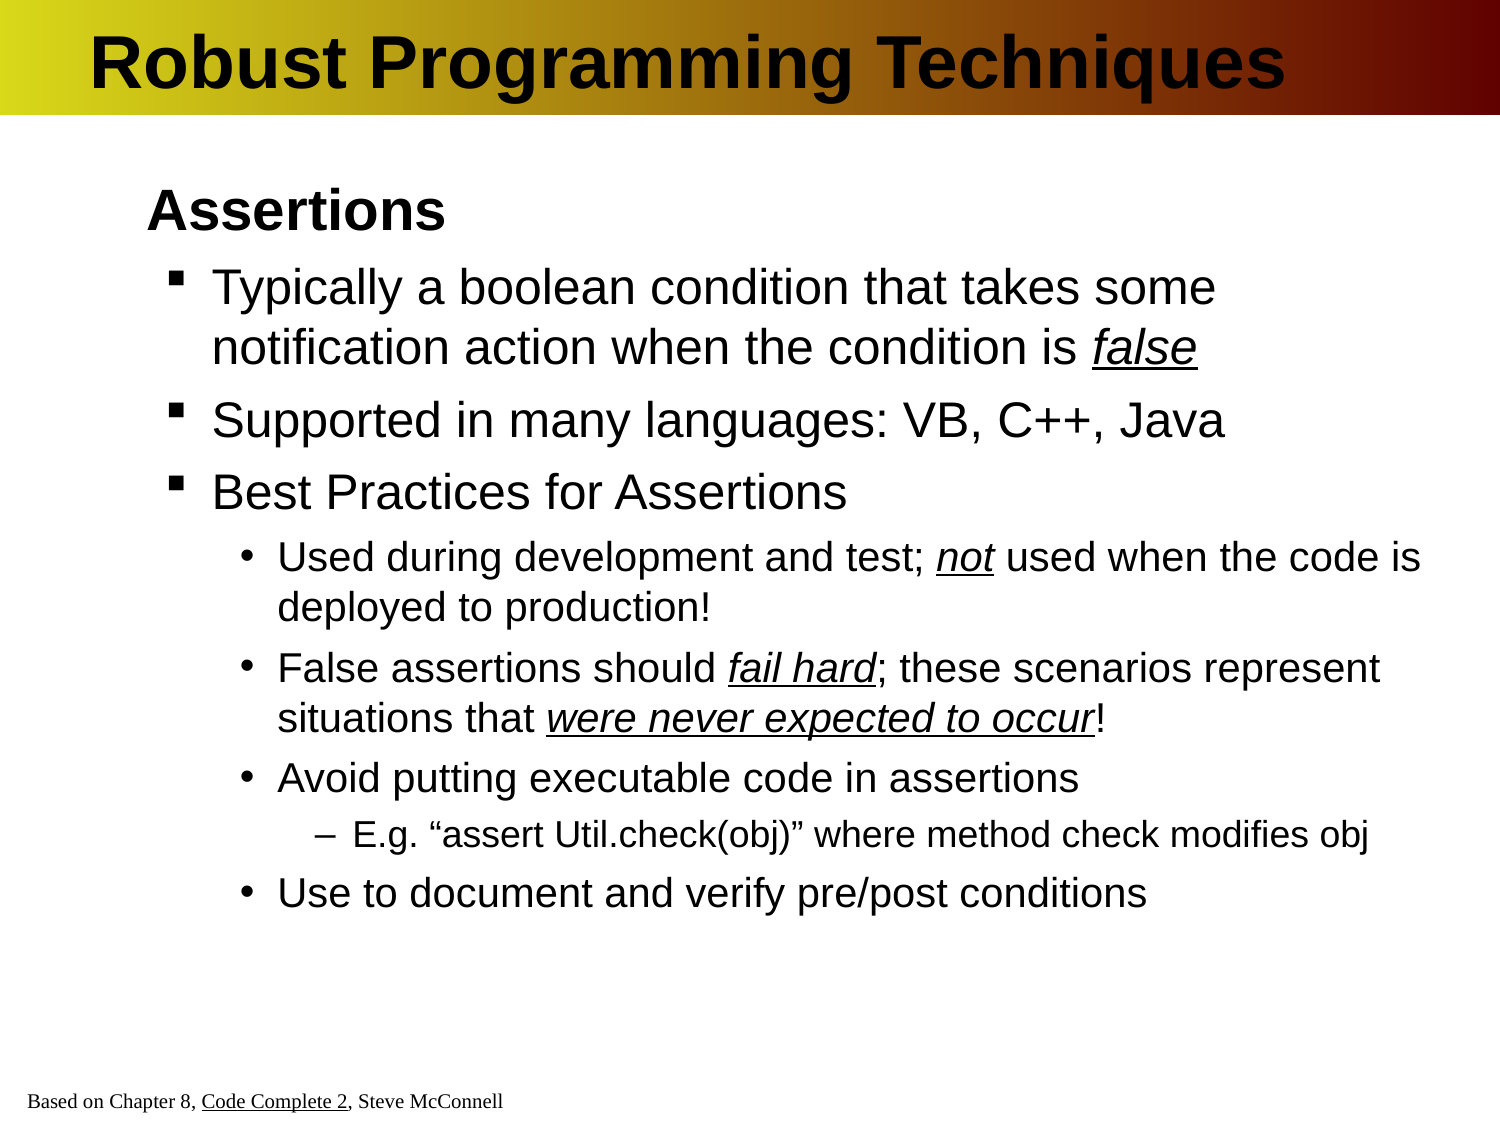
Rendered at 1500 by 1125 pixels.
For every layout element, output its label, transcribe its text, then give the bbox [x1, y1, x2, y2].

list Assertions Typically a boolean condition that takes some notification action when the condition is false Supported in many languages: VB, C++, Java Best Practices for Assertions Used during development and test; not used when the code is deployed to production! False assertions should fail hard; these scenarios represent situations that were never expected to occur! Avoid putting executable code in assertions E.g. “assert Util.check(obj)” where method check modifies obj Use to document and verify pre/post conditions [74, 124, 1463, 1050]
title Robust Programming Techniques [74, 0, 1475, 118]
text_box Based on Chapter 8, Code Complete 2, Steve McConnell [12, 1087, 519, 1113]
